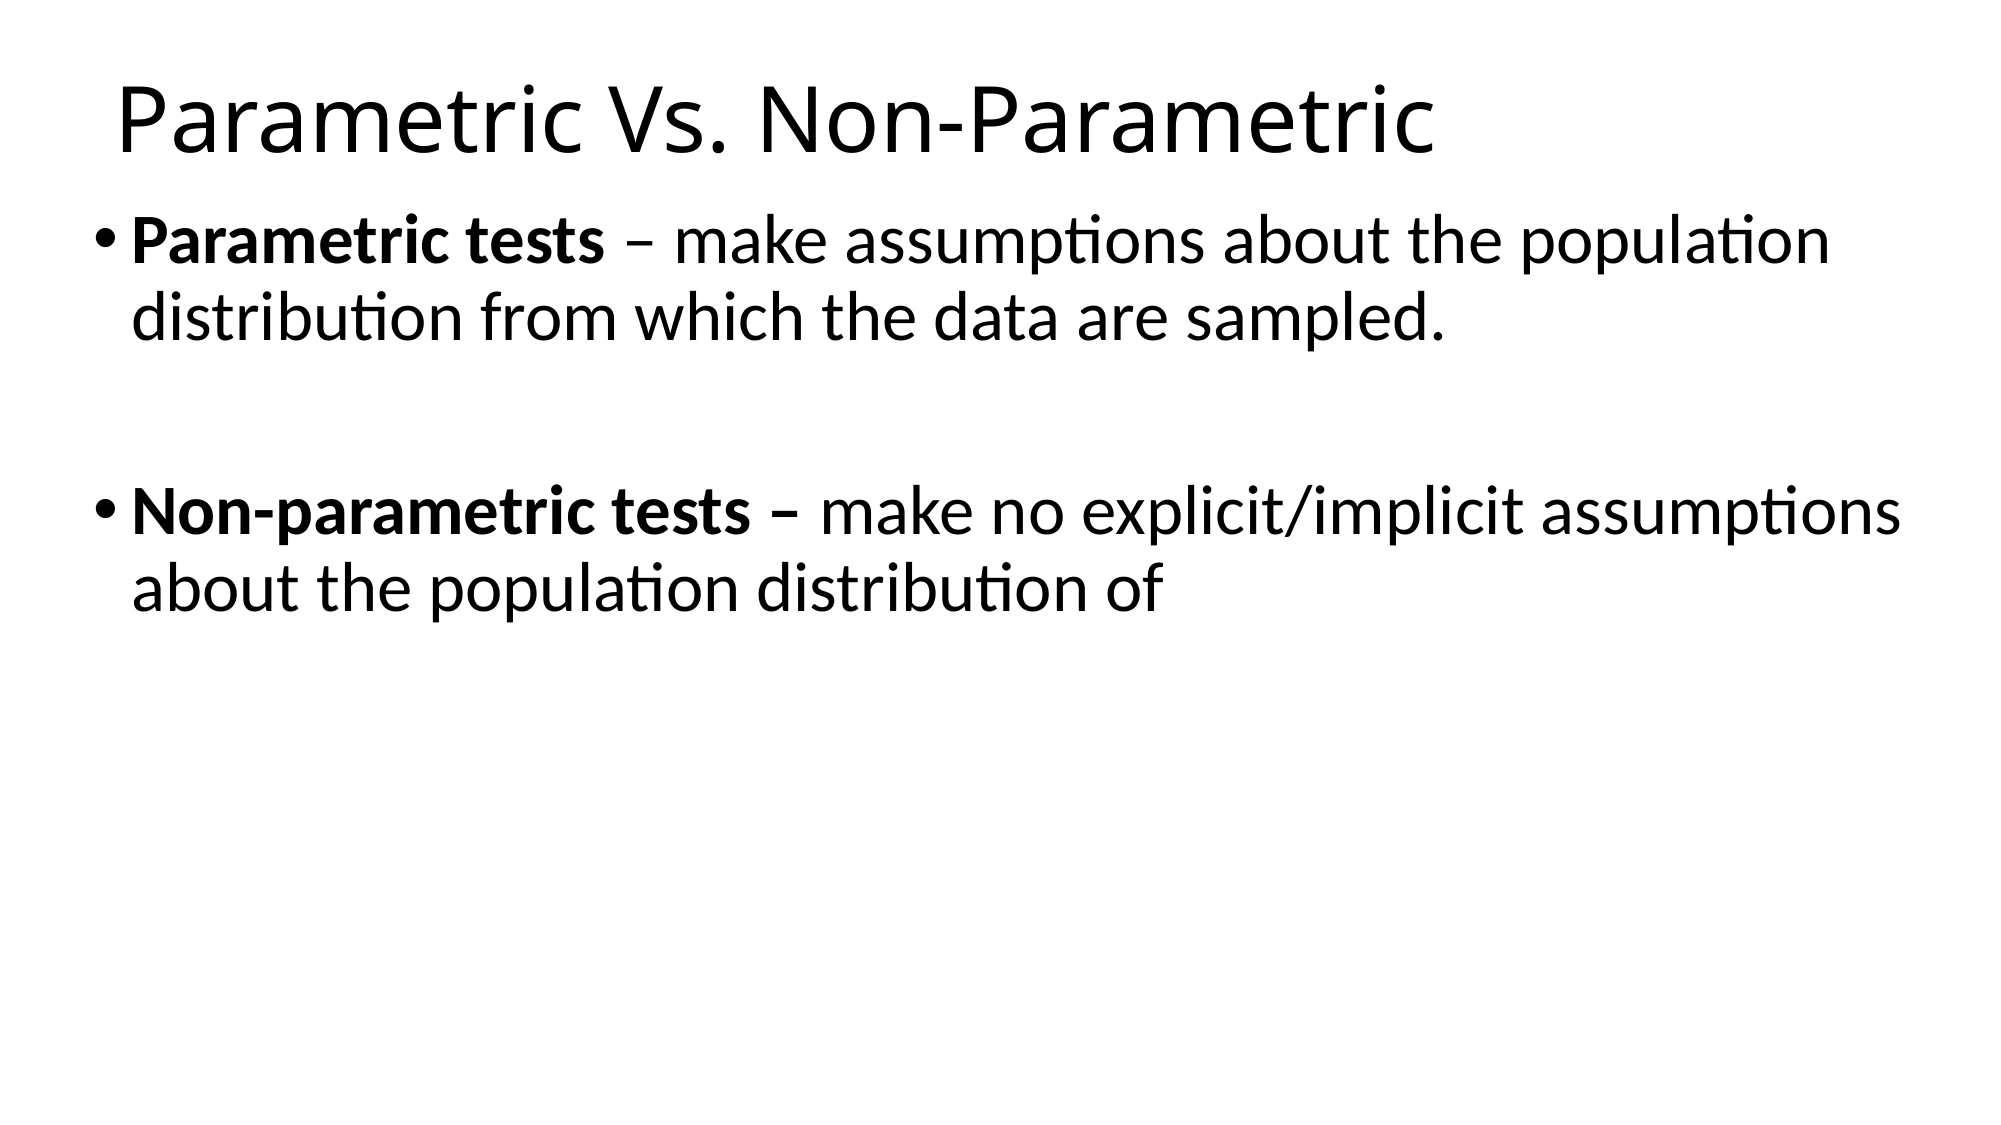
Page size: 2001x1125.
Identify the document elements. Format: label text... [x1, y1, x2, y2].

title Parametric Vs. Non-Parametric [99, 14, 1825, 232]
